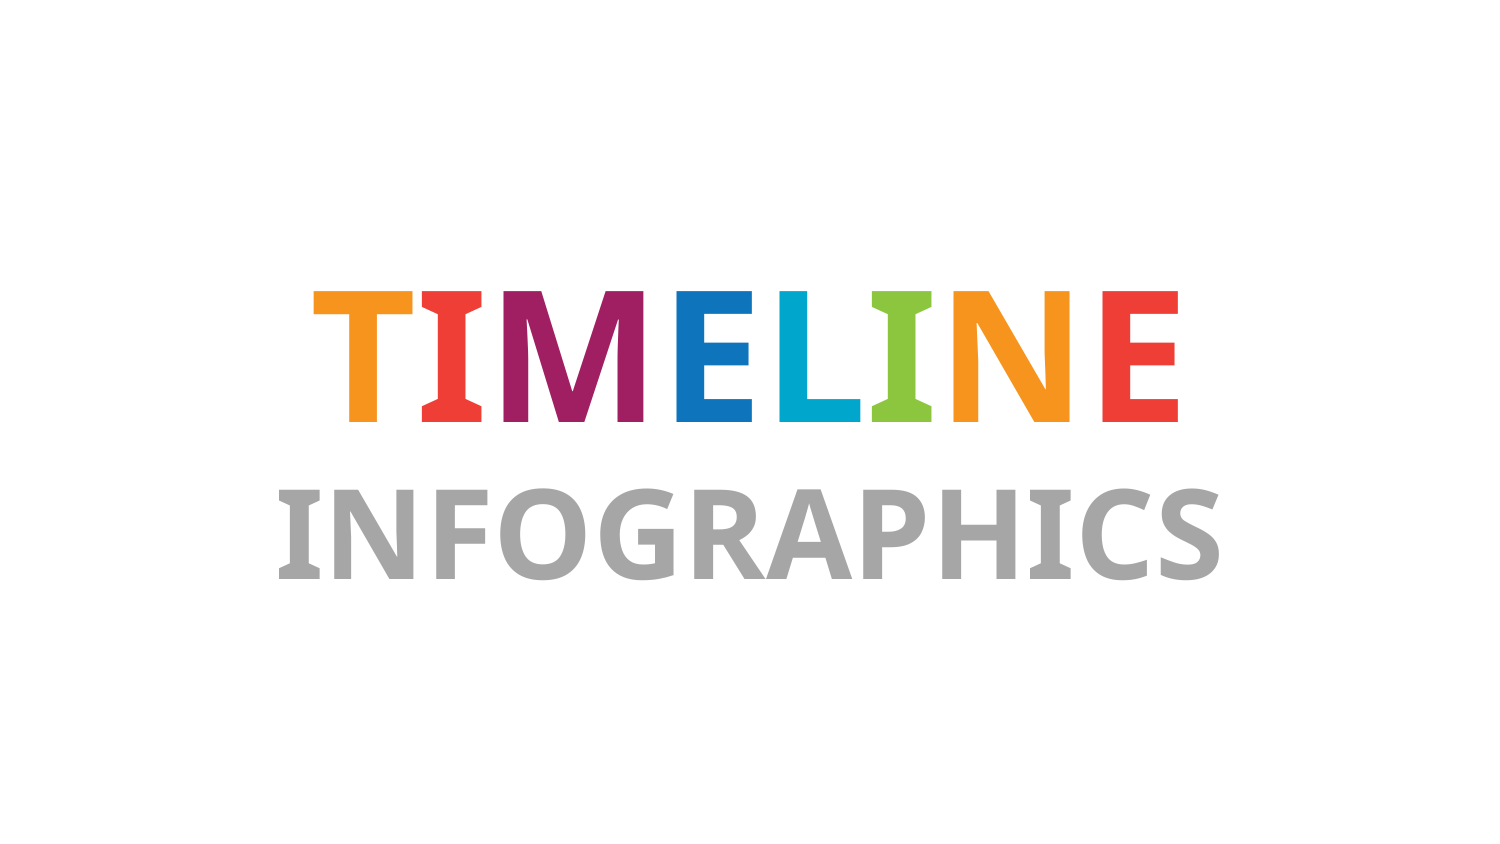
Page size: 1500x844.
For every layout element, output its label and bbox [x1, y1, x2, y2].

text_box [255, 230, 1245, 614]
